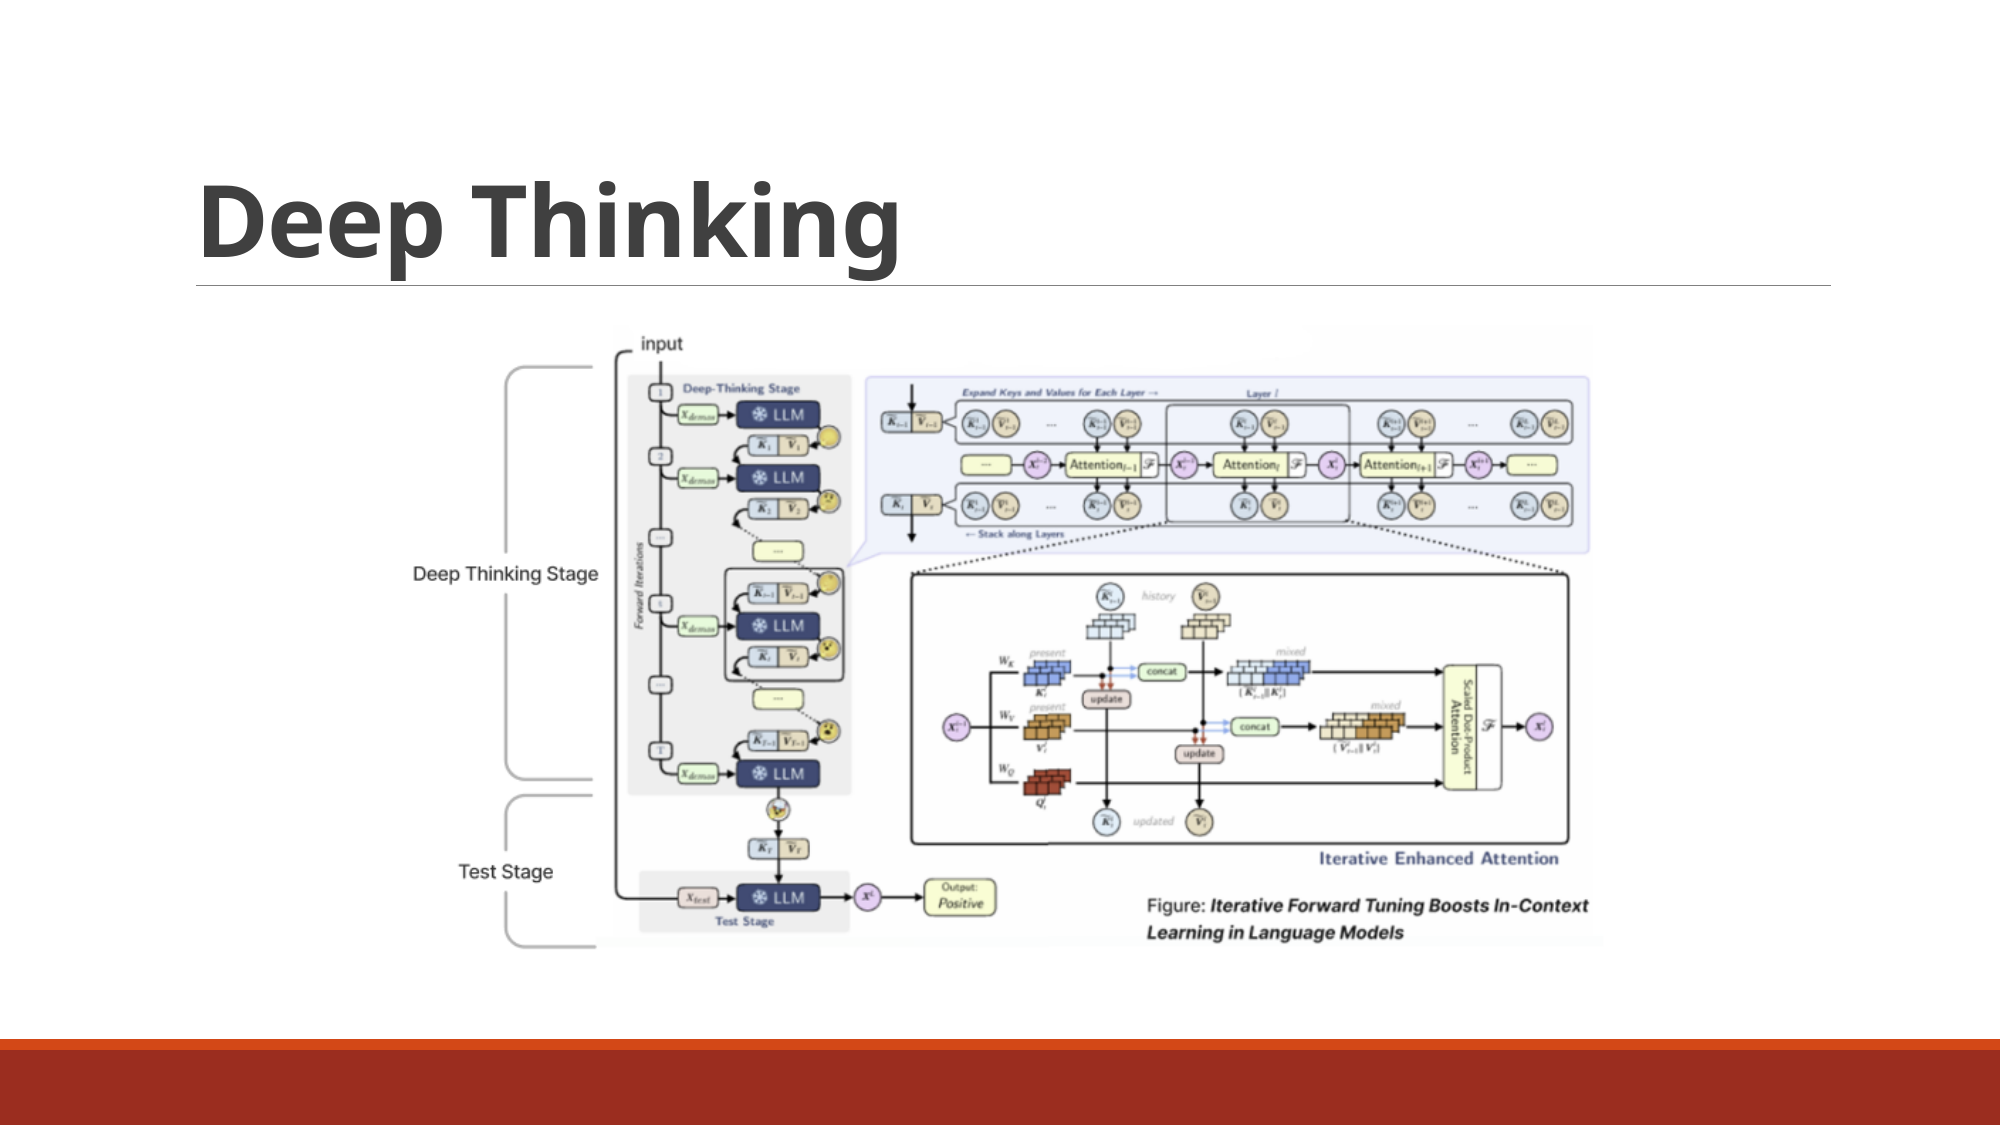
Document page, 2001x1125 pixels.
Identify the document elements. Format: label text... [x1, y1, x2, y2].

title Deep Thinking [180, 47, 1830, 285]
picture [394, 305, 1616, 972]
